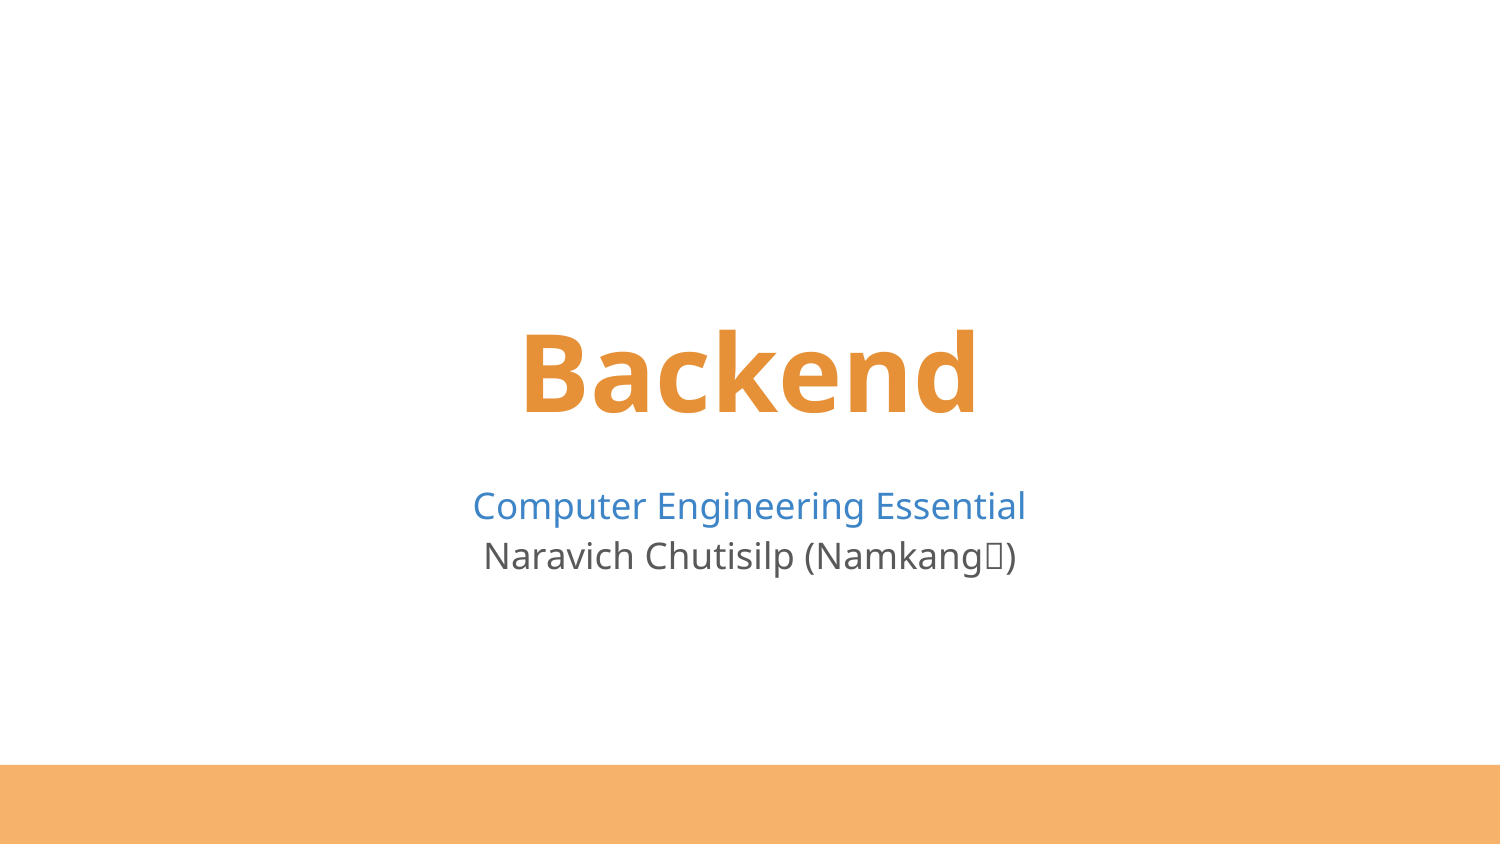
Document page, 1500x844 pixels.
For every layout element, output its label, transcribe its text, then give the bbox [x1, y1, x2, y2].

subtitle Computer Engineering Essential Naravich Chutisilp (Namkang🧊) [51, 464, 1449, 595]
title Backend [51, 122, 1449, 459]
